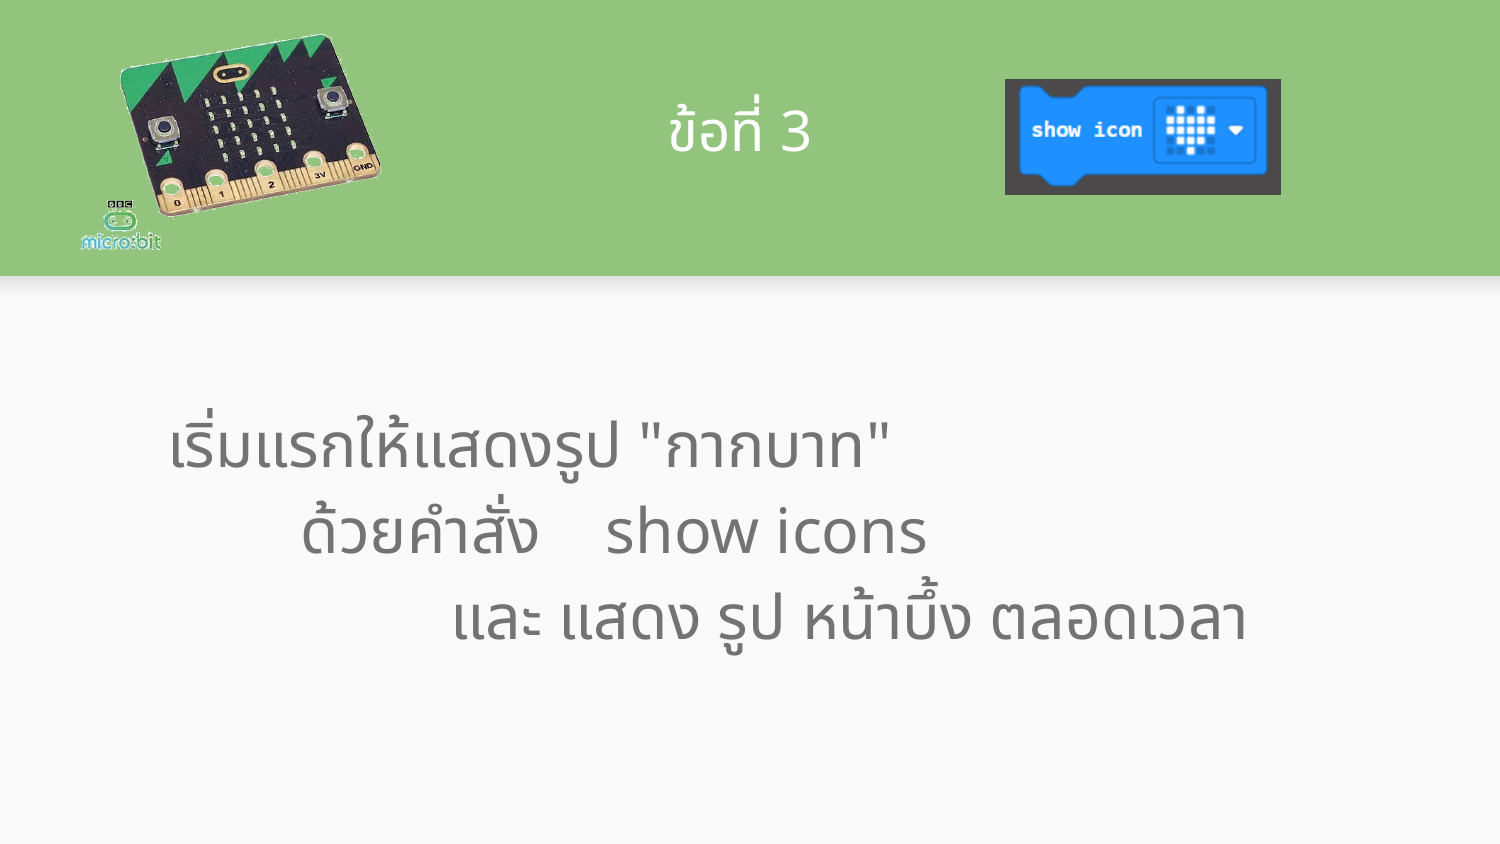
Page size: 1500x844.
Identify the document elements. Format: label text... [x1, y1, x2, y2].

picture [1005, 79, 1281, 195]
text_box ข้อที่ 3 [463, 79, 1004, 178]
picture [34, 28, 439, 256]
list เริ่มแรกให้แสดงรูป "กากบาท" ด้วยคำสั่ง show icons และ แสดง รูป หน้าบึ้ง ตลอดเวลา [135, 378, 1365, 715]
